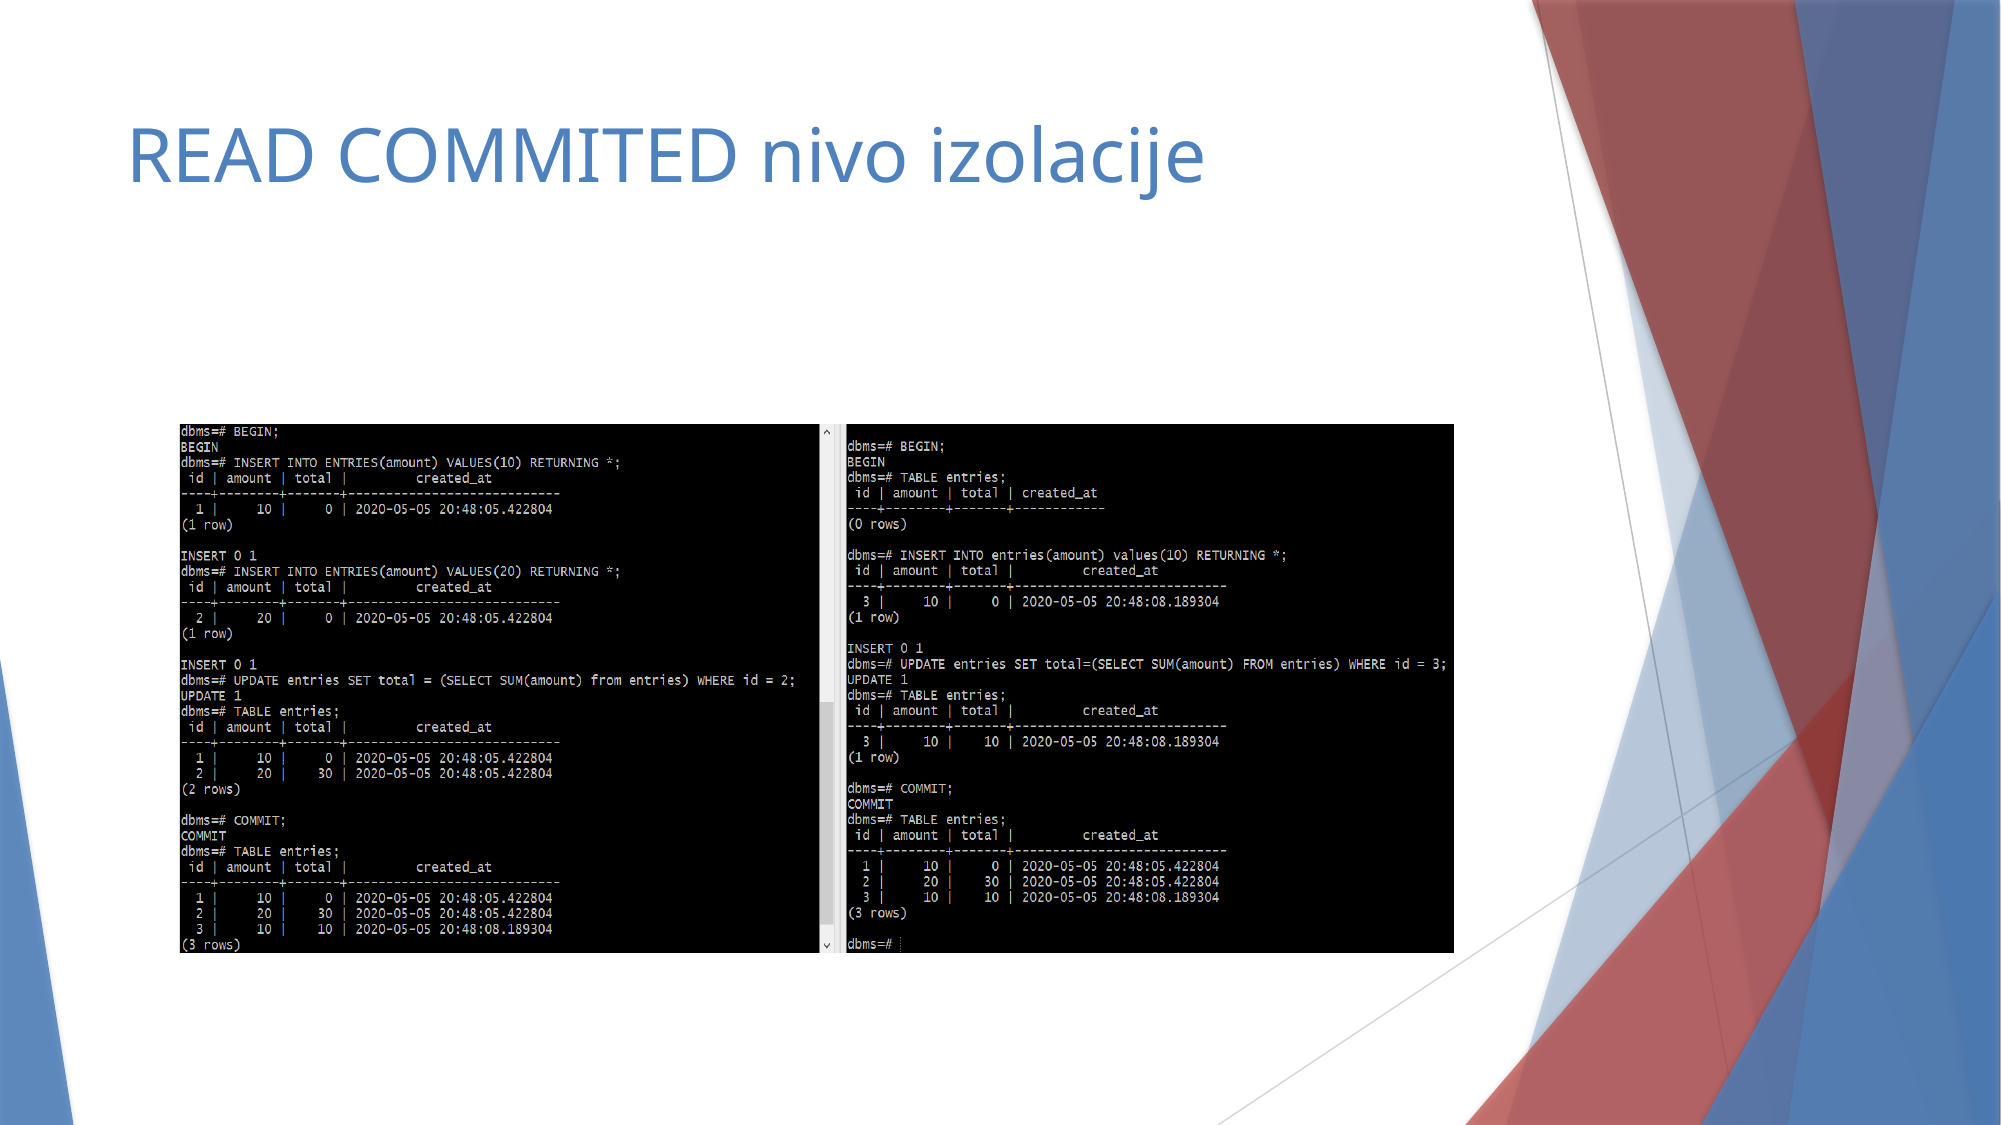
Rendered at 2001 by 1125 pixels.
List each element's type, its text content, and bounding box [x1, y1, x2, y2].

picture [178, 423, 1454, 954]
title READ COMMITED nivo izolacije [111, 99, 1522, 317]
